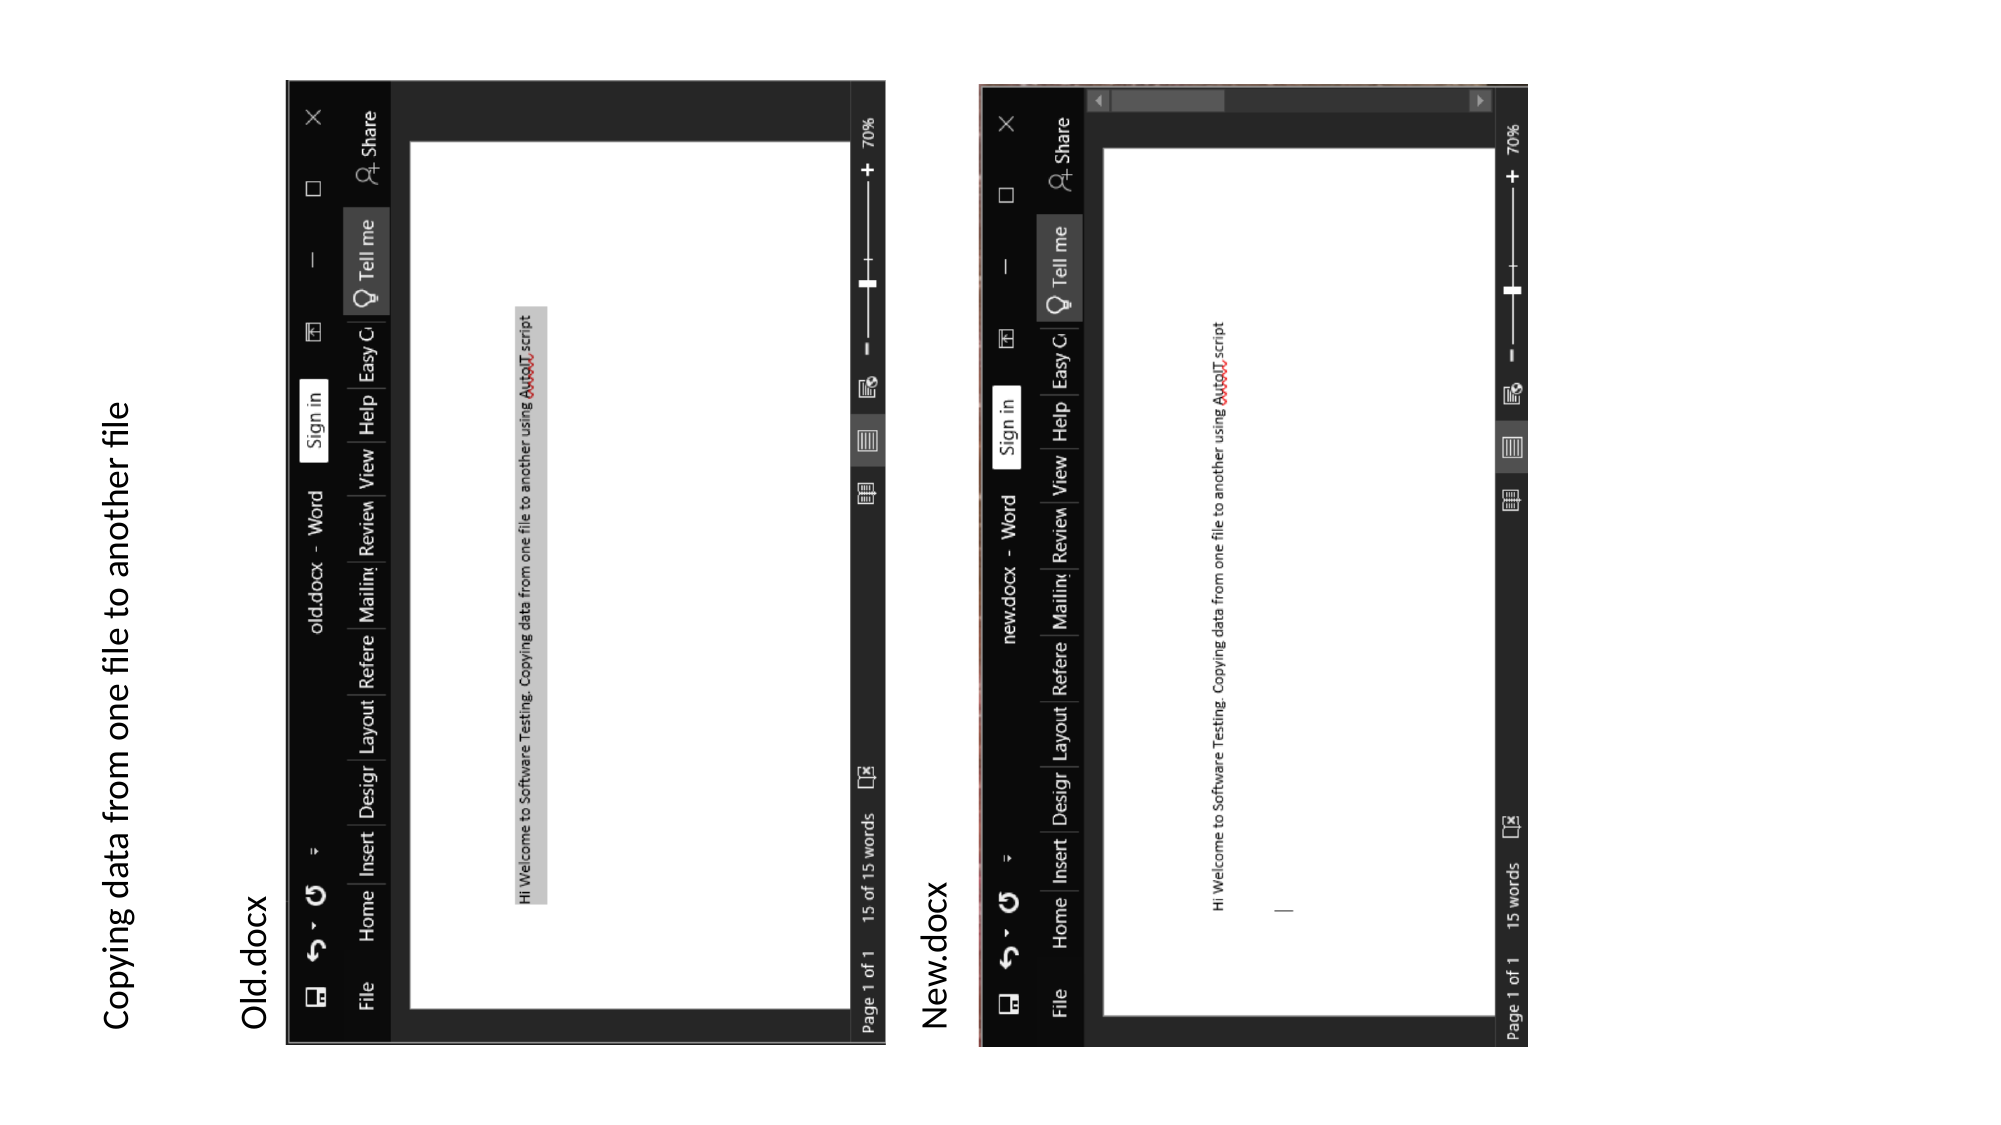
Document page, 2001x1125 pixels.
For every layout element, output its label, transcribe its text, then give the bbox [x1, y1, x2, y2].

picture [102, 81, 1735, 1047]
text_box Old.docx [221, 863, 281, 1046]
text_box Copying data from one file to another file [83, 191, 143, 1046]
text_box New.docx [901, 863, 962, 1046]
